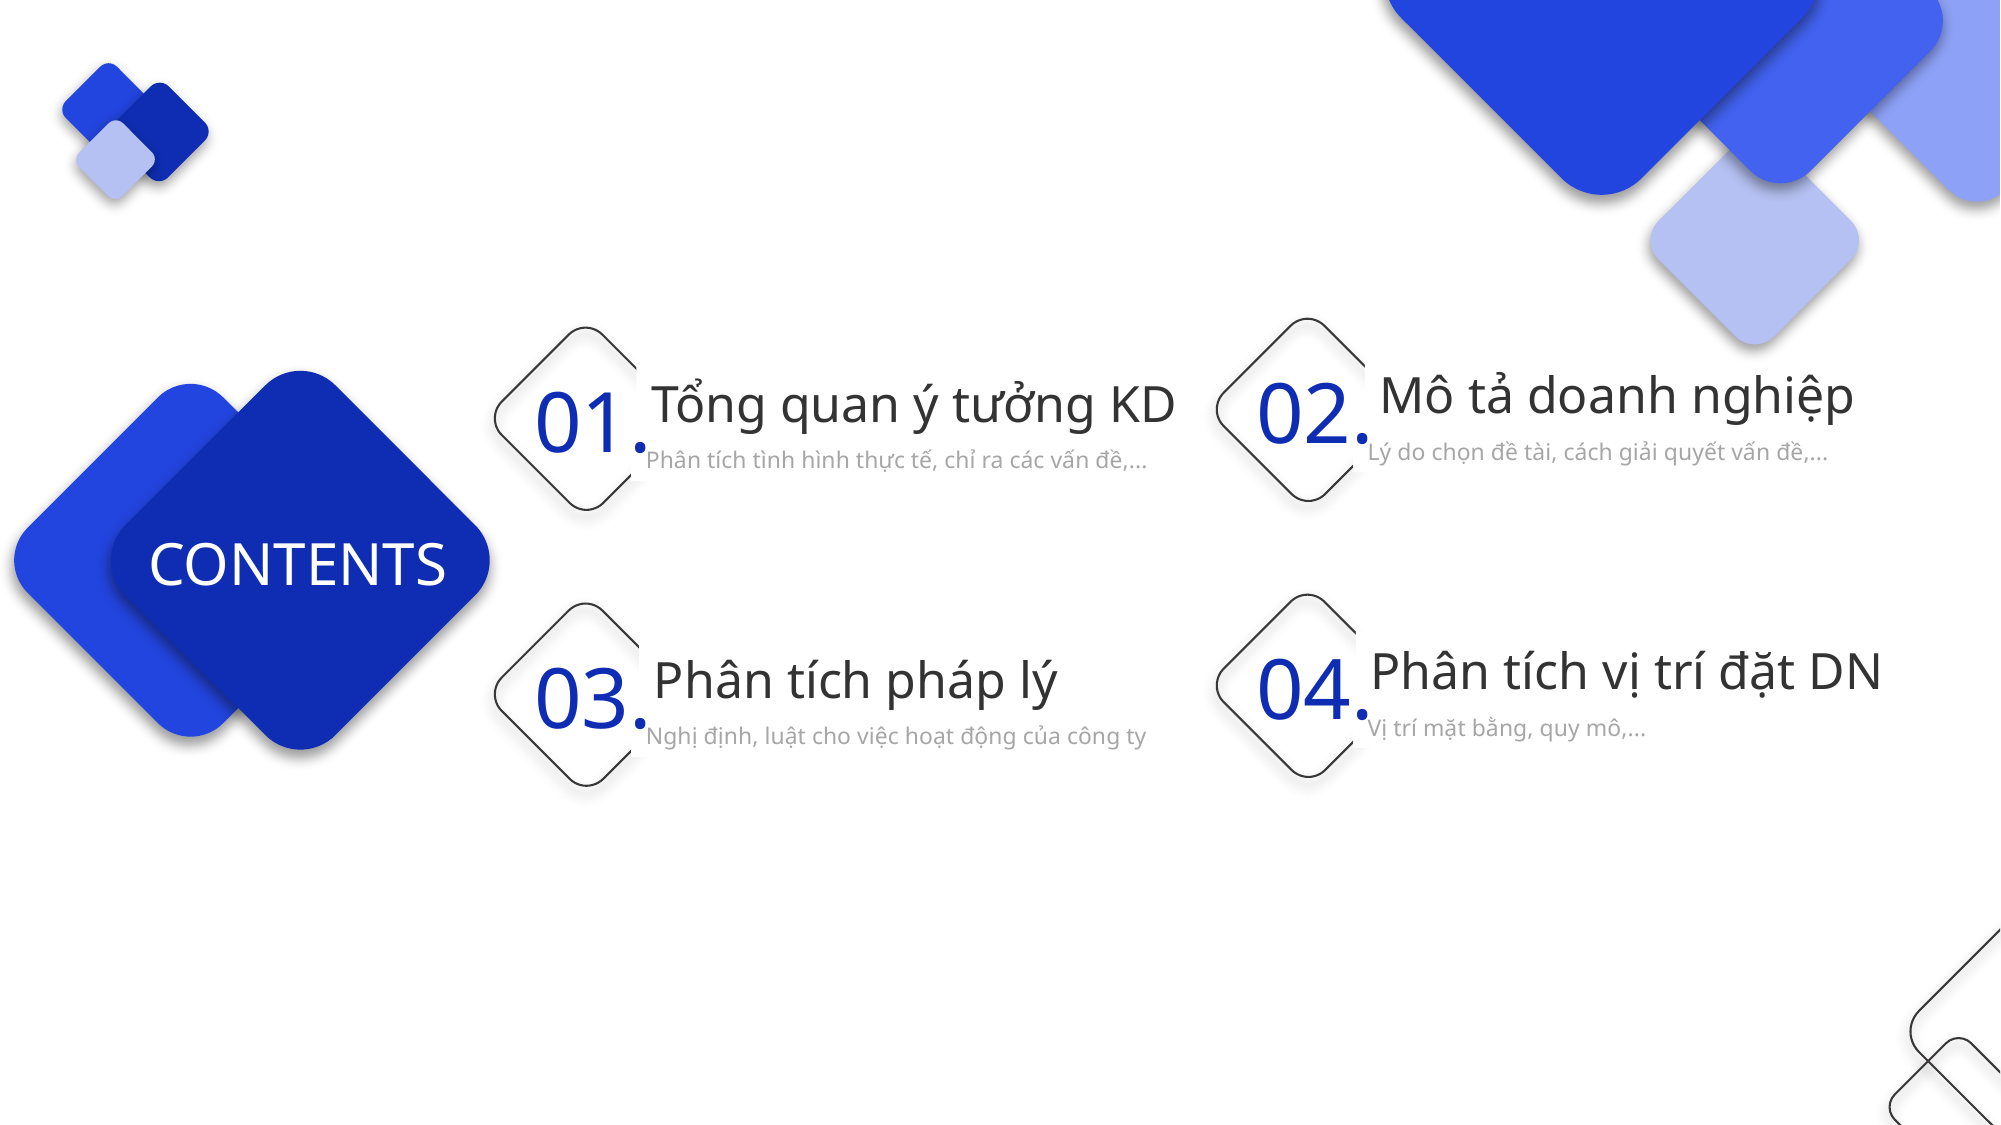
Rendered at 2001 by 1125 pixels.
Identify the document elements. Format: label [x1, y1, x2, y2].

text_box [1431, 0, 2000, 322]
text_box [514, 347, 1203, 491]
text_box [1236, 338, 1923, 482]
text_box [514, 622, 1201, 767]
text_box [0, 411, 651, 709]
text_box [1236, 614, 1923, 758]
